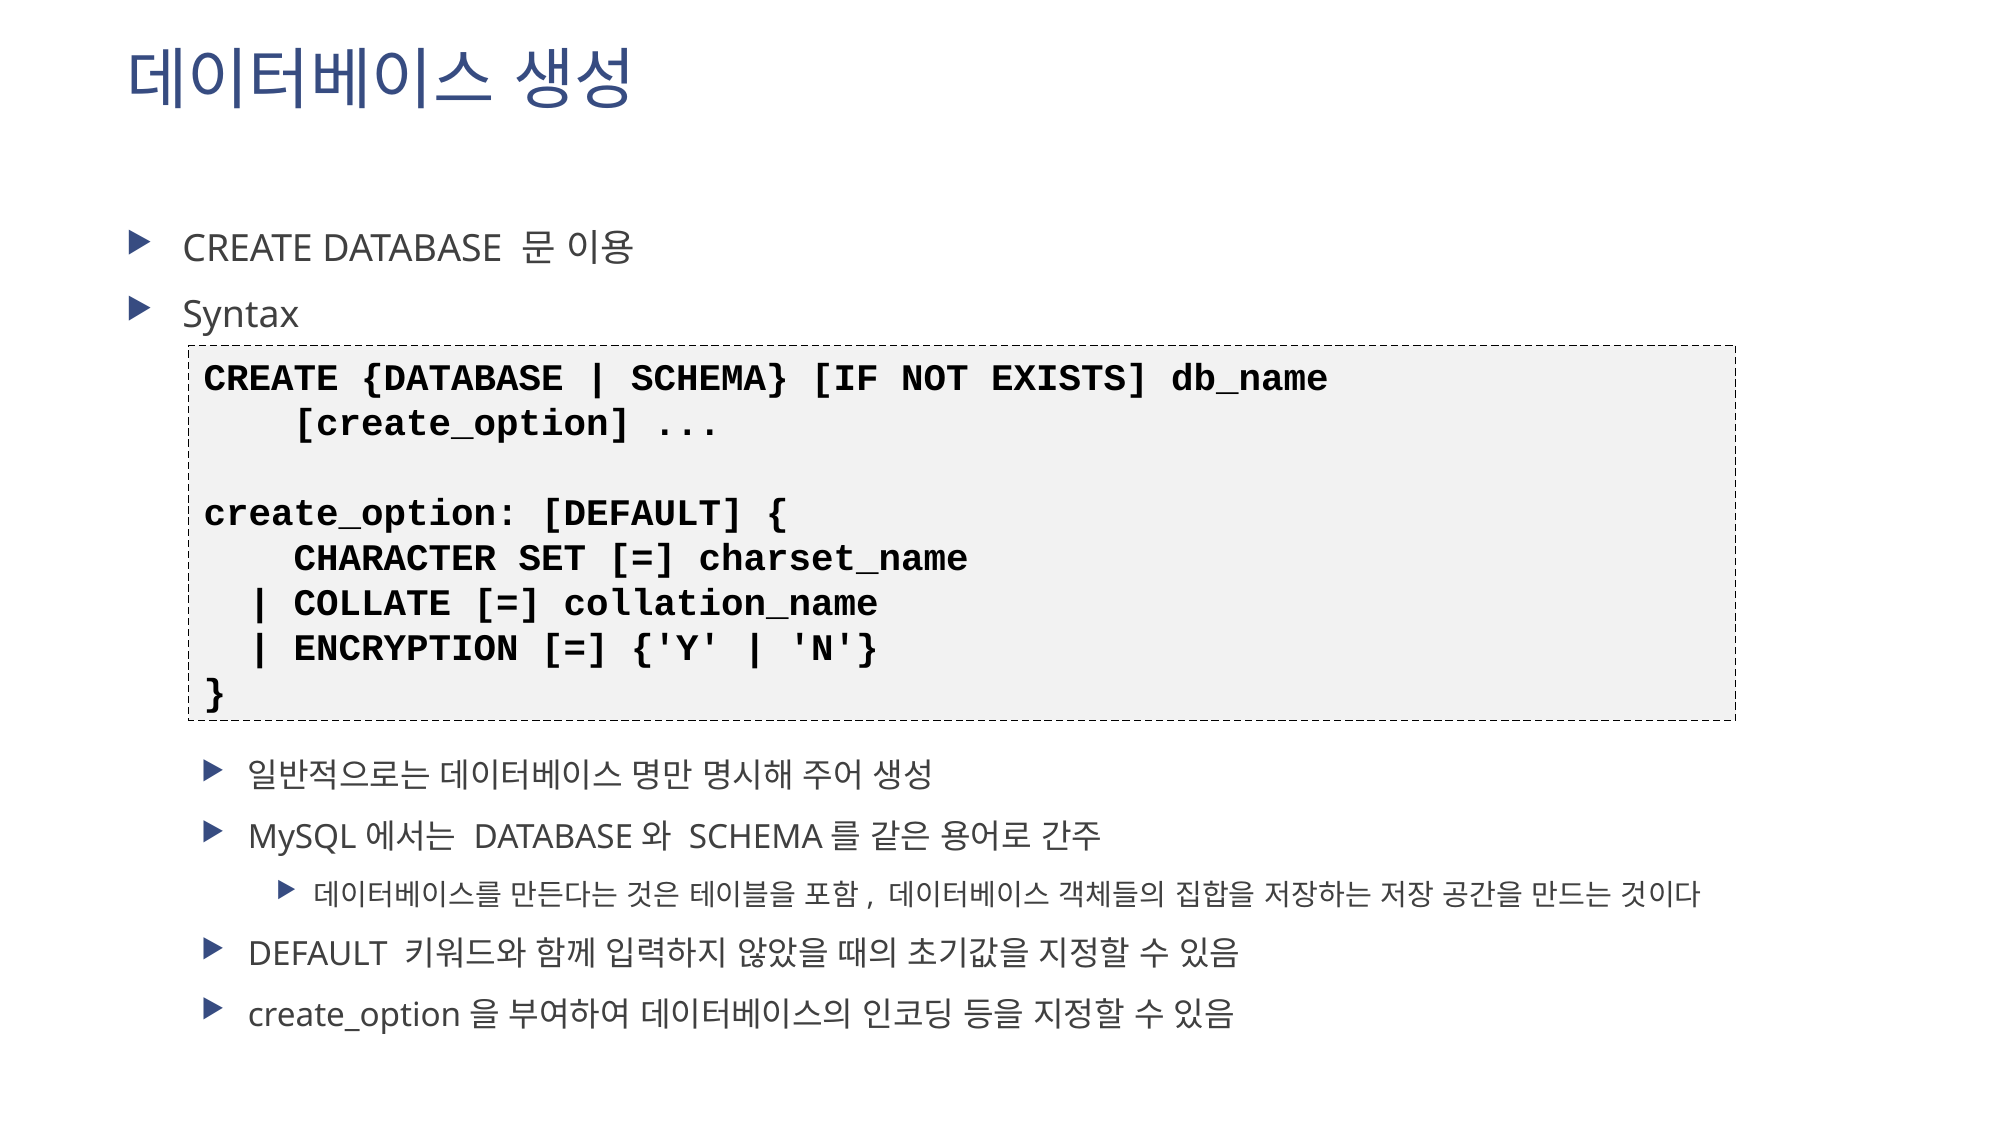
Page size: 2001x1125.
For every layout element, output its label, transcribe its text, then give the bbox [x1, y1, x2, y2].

title 데이터베이스 생성 [111, 28, 1522, 216]
list CREATE DATABASE 문 이용 Syntax 일반적으로는 데이터베이스 명만 명시해 주어 생성 MySQL에서는 DATABASE와 SCHEMA를 같은 용어로 간주 데이터베이스를 만든다는 것은 테이블을 포함, 데이터베이스 객체들의 집합을 저장하는 저장 공간을 만드는 것이다 DEFAULT 키워드와 함께 입력하지 않았을 때의 초기값을 지정할 수 있음 create_option을 부여하여 데이터베이스의 인코딩 등을 지정할 수 있음 [111, 216, 1873, 1125]
text_box CREATE {DATABASE | SCHEMA} [IF NOT EXISTS] db_name [create_option] ... create_option: [DEFAULT] { CHARACTER SET [=] charset_name | COLLATE [=] collation_name | ENCRYPTION [=] {'Y' | 'N'} } [188, 345, 1736, 721]
